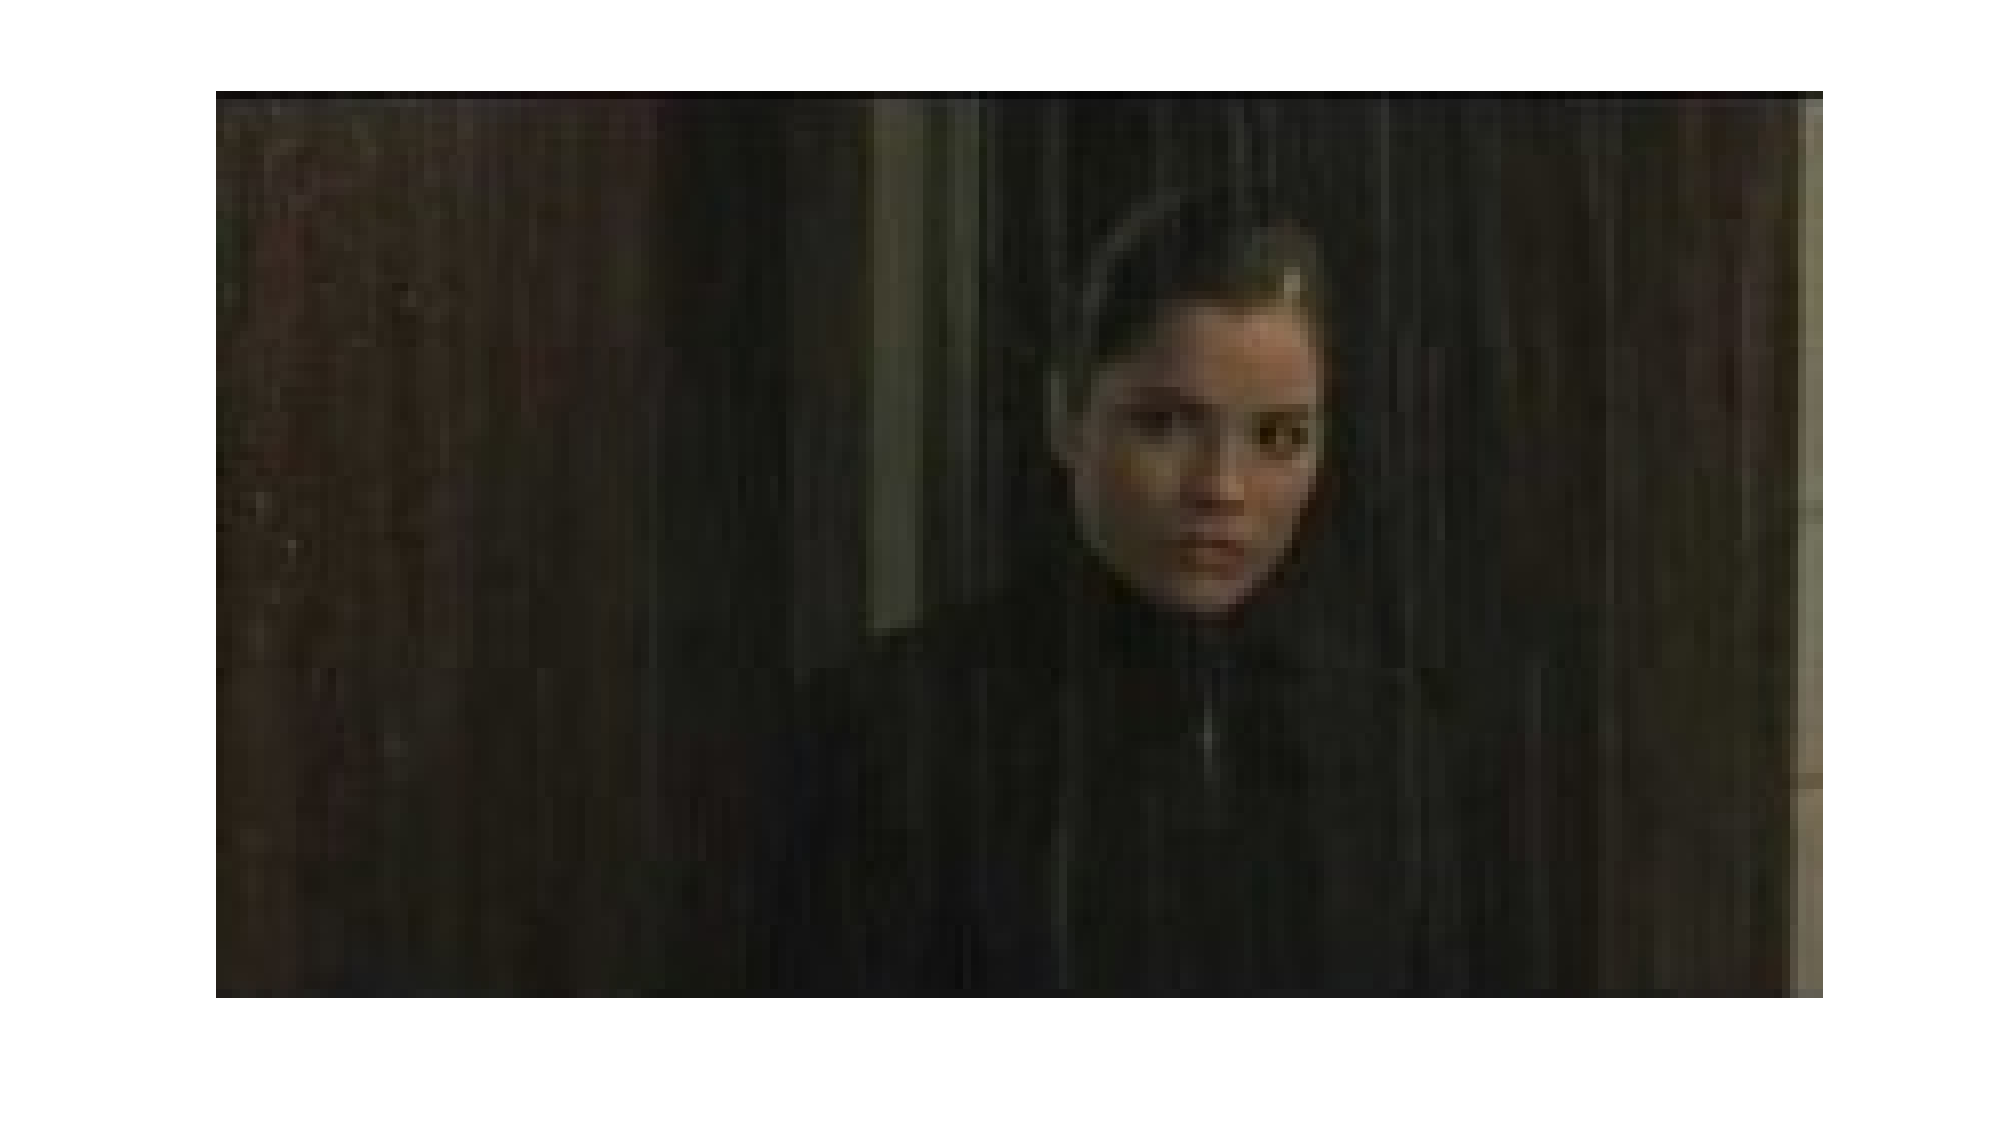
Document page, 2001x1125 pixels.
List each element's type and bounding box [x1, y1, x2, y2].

text_box [215, 90, 1824, 999]
